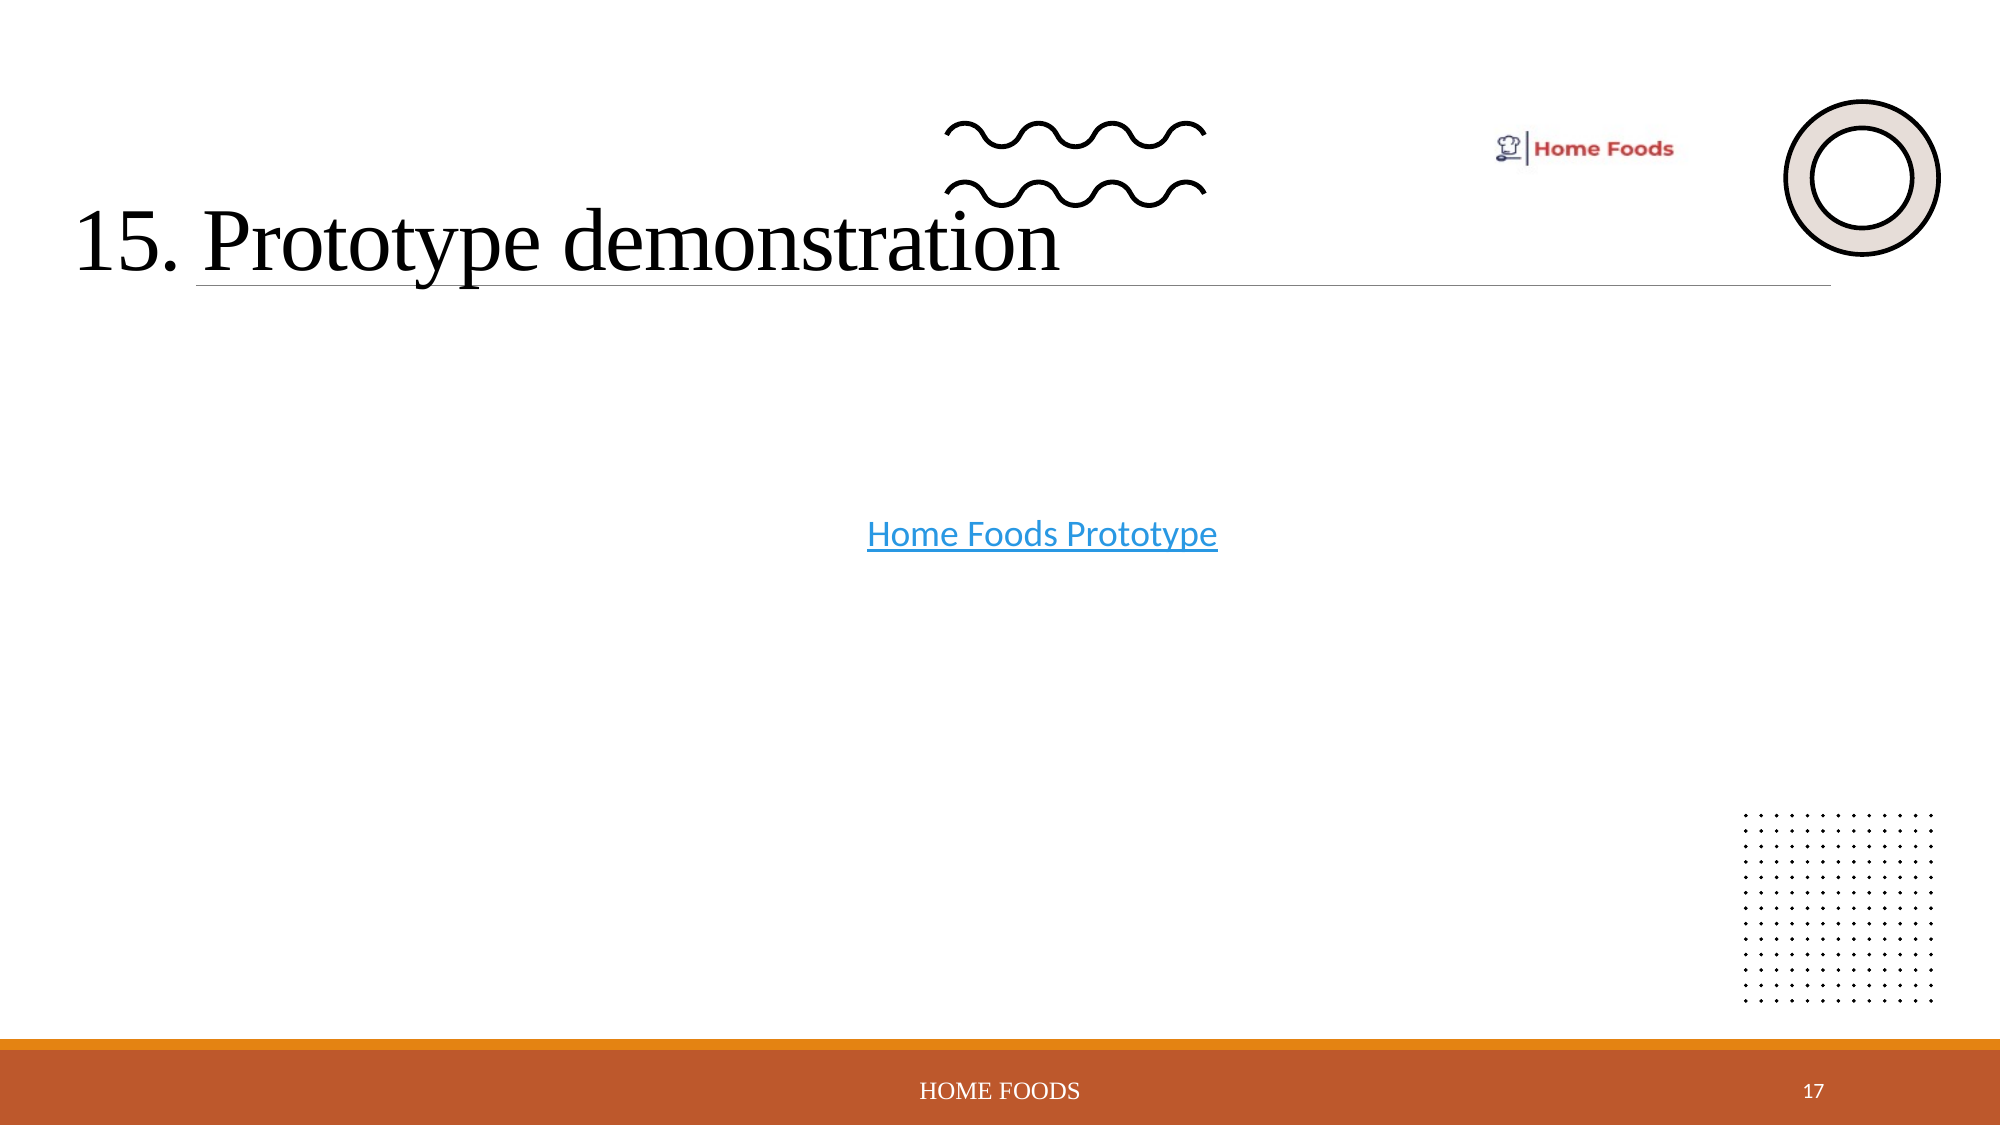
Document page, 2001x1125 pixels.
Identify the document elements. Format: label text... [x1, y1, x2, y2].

text_box Home Foods Prototype [852, 501, 1249, 562]
title 15. Prototype demonstration [57, 137, 1153, 297]
picture [1451, 25, 1718, 271]
slide_number 17 [1624, 1059, 1840, 1120]
footer Home Foods [604, 1059, 1396, 1120]
